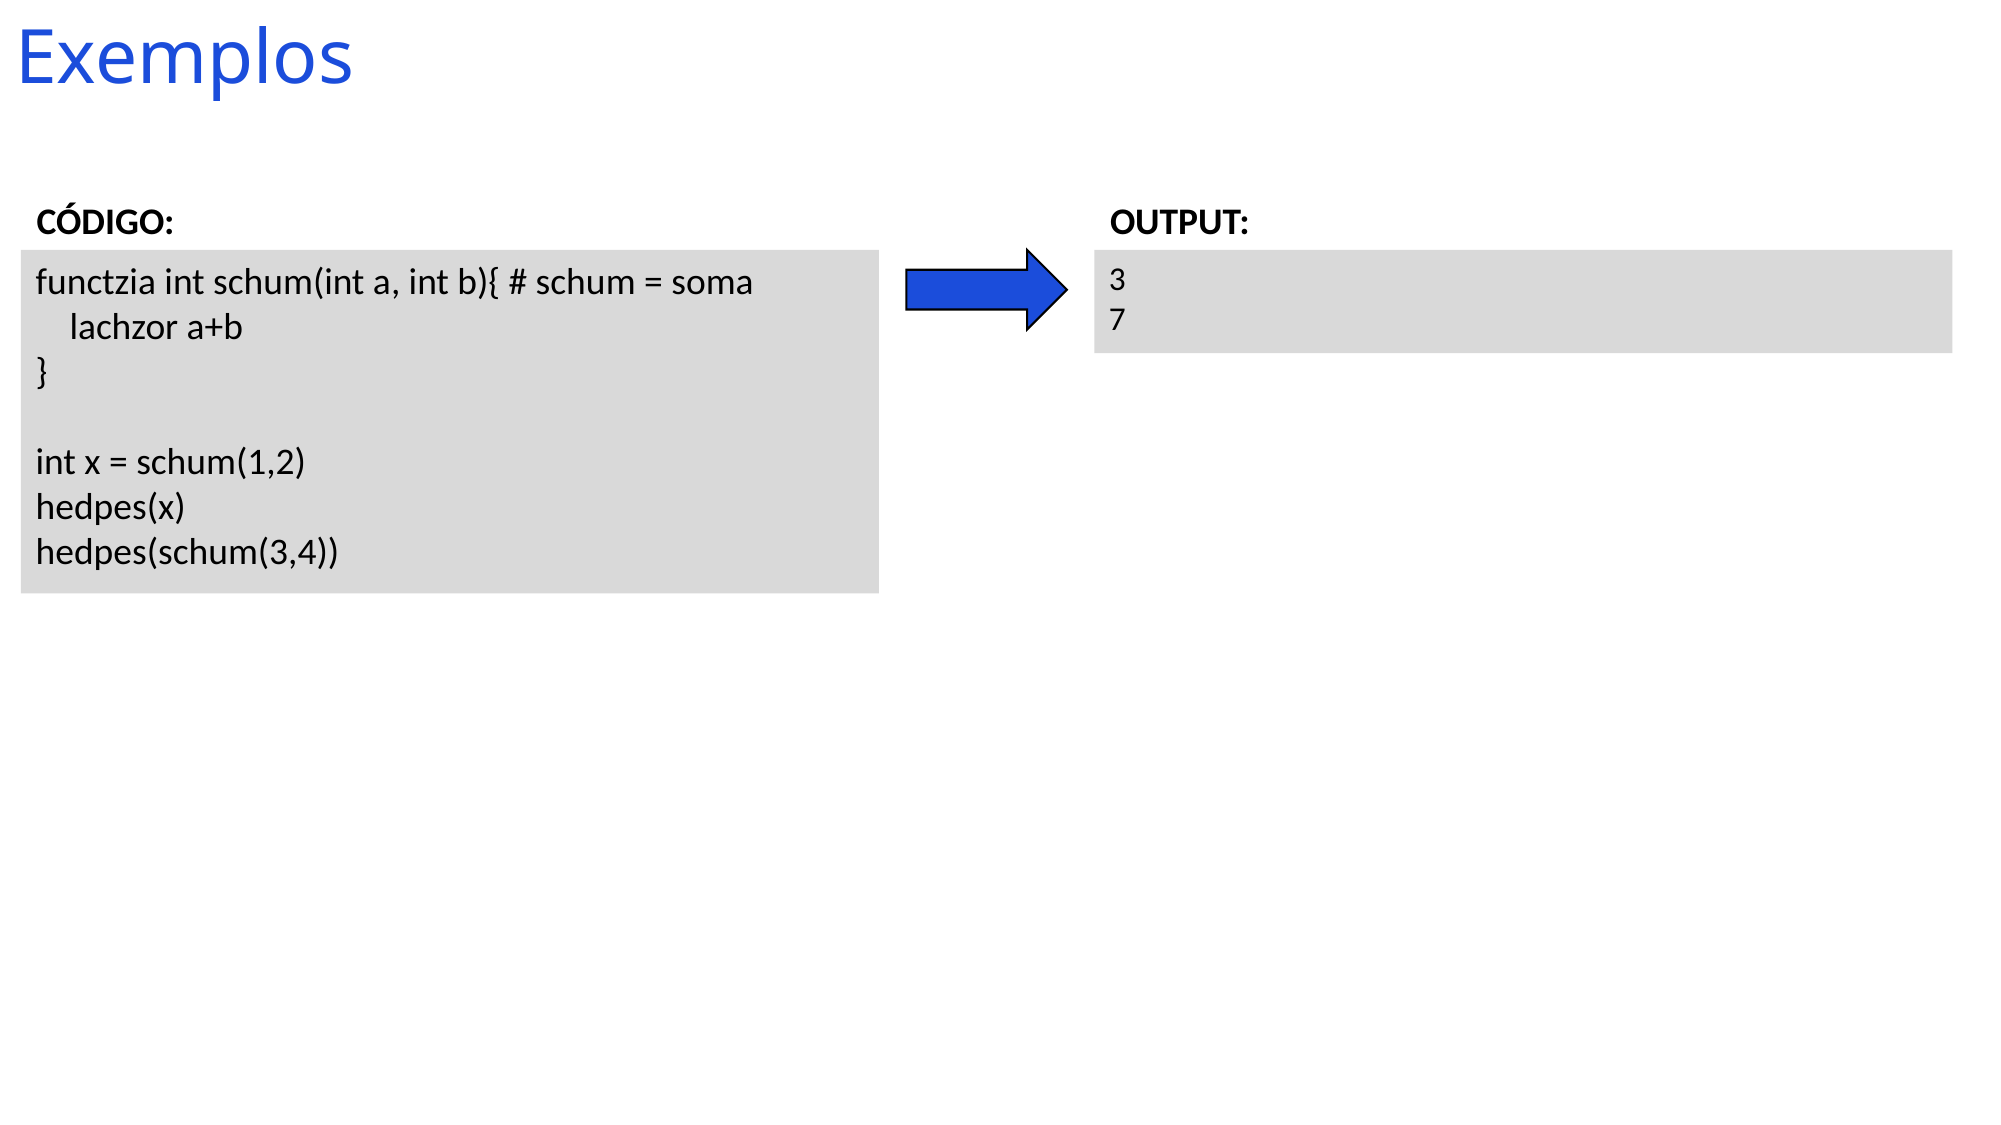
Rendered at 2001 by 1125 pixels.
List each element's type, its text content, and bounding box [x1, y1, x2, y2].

text_box functzia int schum(int a, int b){ # schum = soma lachzor a+b } int x = schum(1,2) hedpes(x) hedpes(schum(3,4)) [20, 249, 880, 594]
text_box OUTPUT: [1095, 189, 1266, 250]
text_box CÓDIGO: [21, 189, 190, 250]
text_box 3 7 [1093, 249, 1953, 354]
text_box [905, 247, 1069, 332]
title Exemplos [0, 0, 703, 119]
